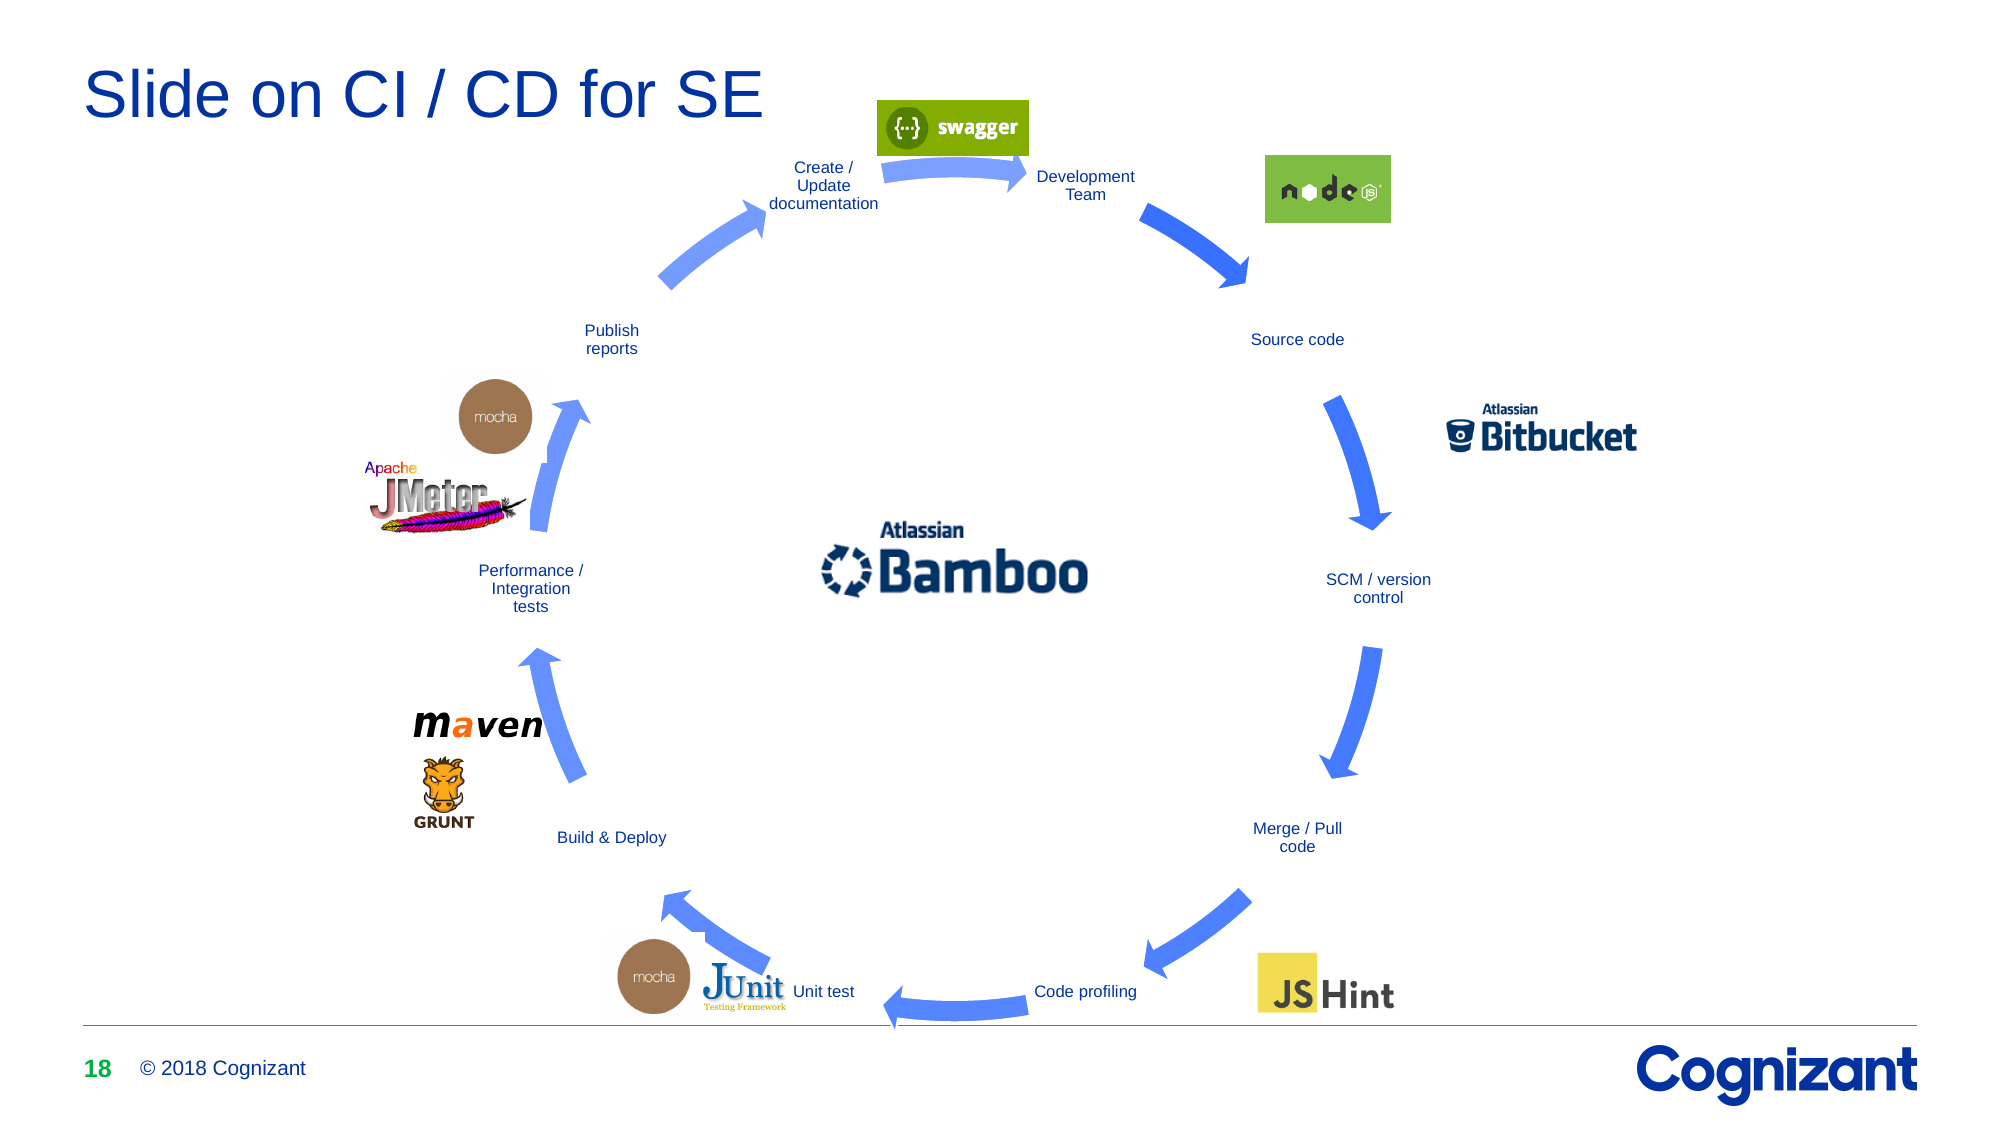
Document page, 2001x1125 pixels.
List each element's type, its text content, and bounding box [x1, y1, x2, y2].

picture [377, 702, 572, 747]
picture [1255, 950, 1400, 1015]
picture [1265, 155, 1391, 223]
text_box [202, 128, 1707, 1050]
title Slide on CI / CD for SE [83, 60, 1918, 234]
picture [1637, 1045, 1917, 1106]
picture [1440, 351, 1643, 504]
picture [876, 100, 1029, 156]
picture [357, 372, 547, 538]
slide_number 18 [83, 1050, 134, 1084]
picture [376, 756, 511, 828]
picture [813, 462, 1097, 652]
picture [601, 932, 787, 1023]
footer © 2018 Cognizant [140, 1050, 1140, 1084]
